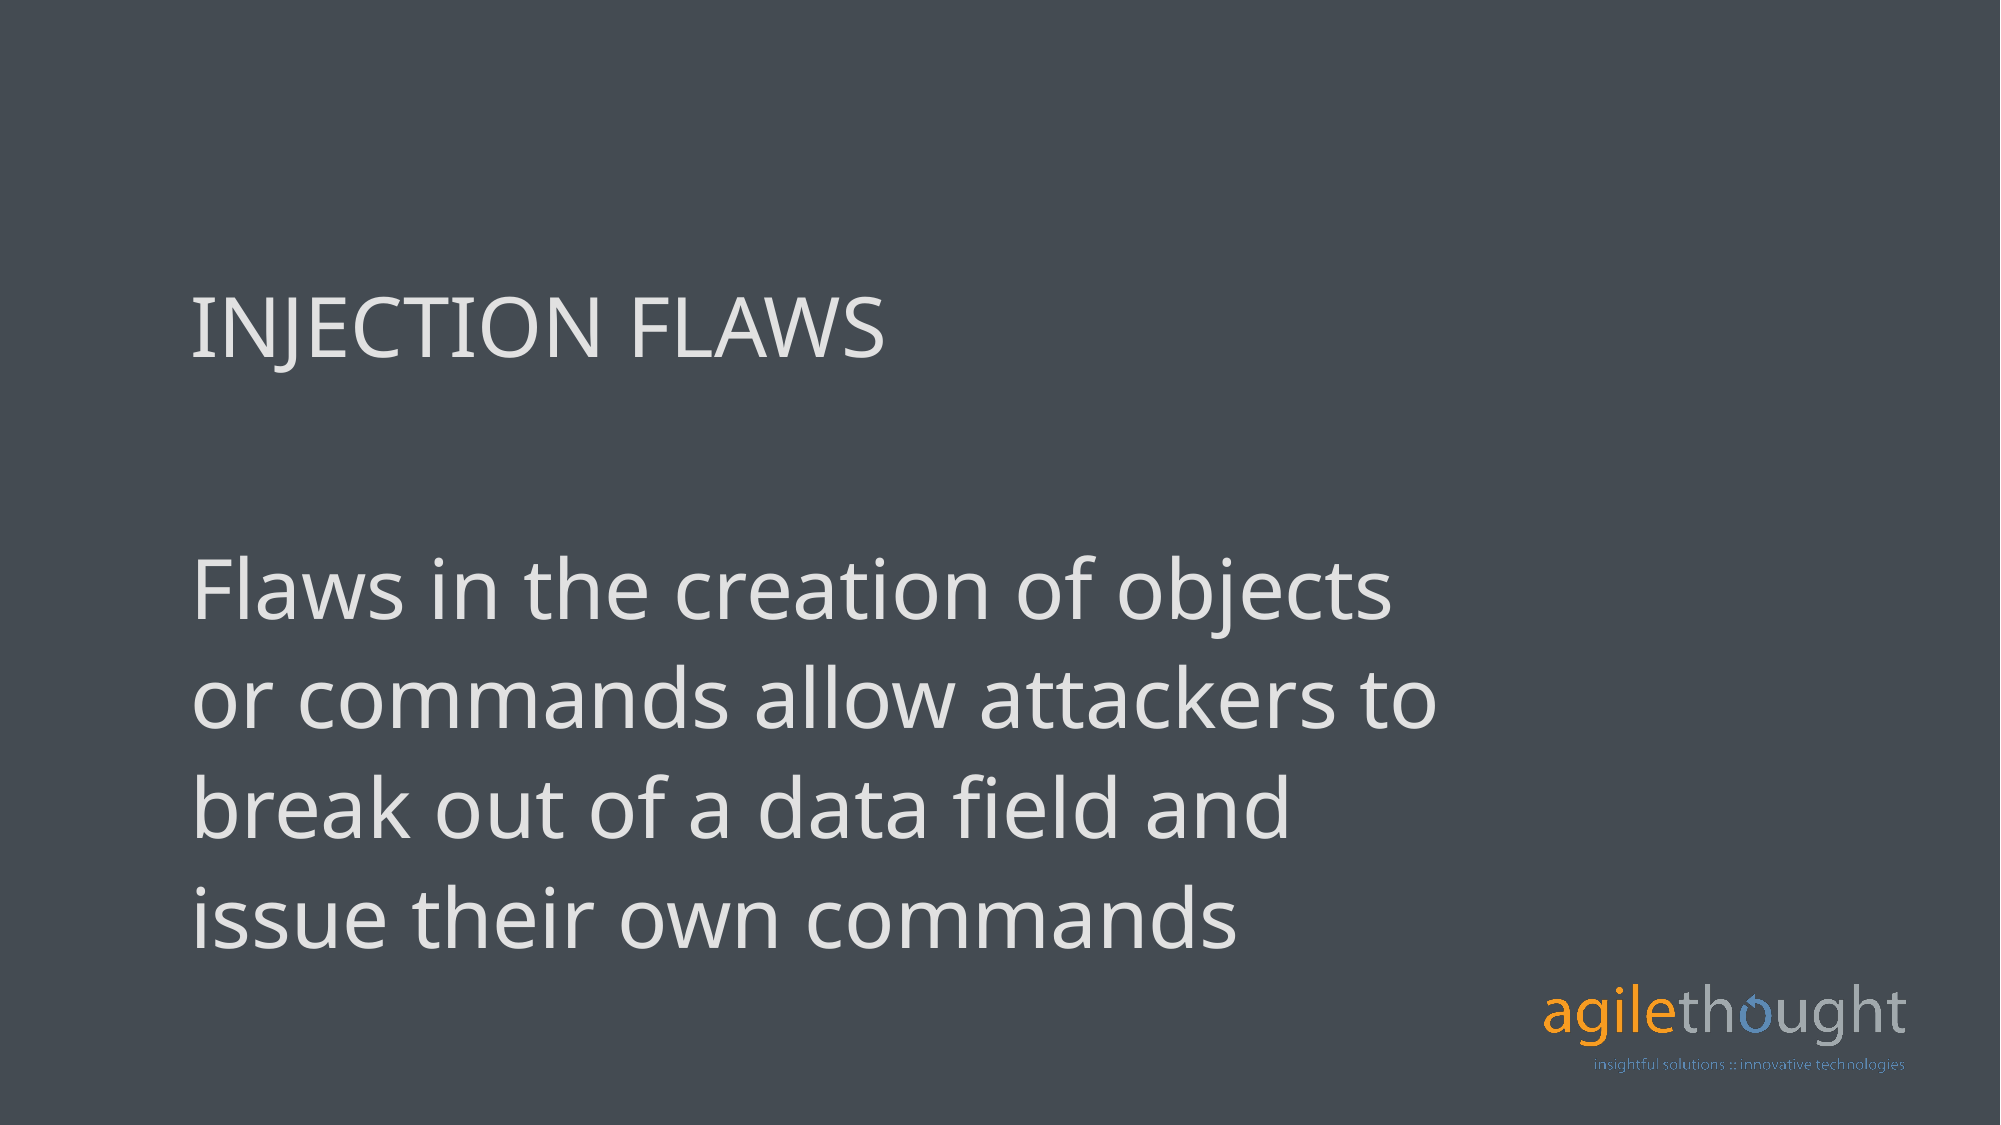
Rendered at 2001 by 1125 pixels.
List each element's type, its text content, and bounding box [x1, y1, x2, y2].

list INJECTION FLAWS Flaws in the creation of objects or commands allow attackers to break out of a data field and issue their own commands [175, 256, 1478, 967]
picture [1544, 984, 1906, 1073]
